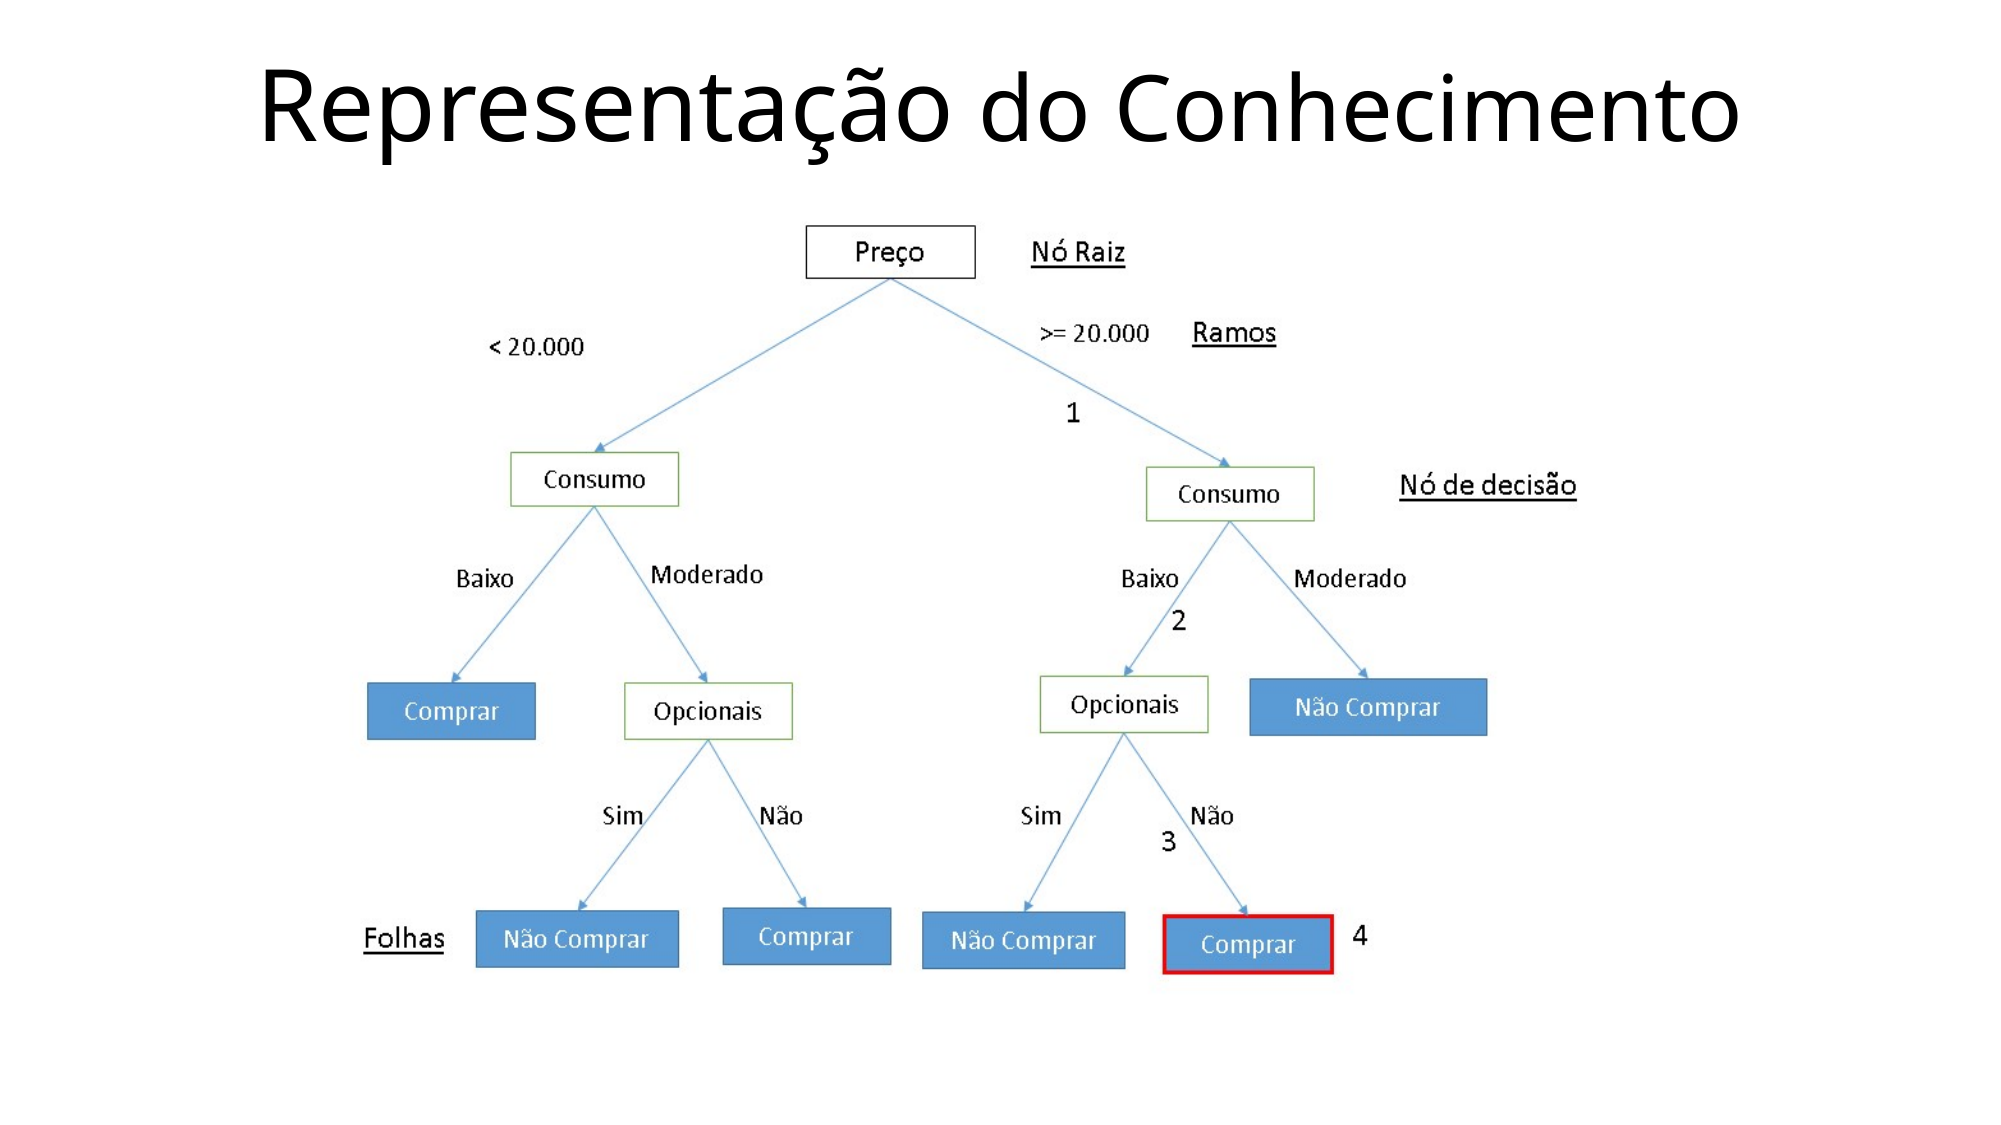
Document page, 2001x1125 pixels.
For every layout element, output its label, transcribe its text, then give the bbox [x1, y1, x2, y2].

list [146, 200, 1783, 1125]
title Representação do Conhecimento [137, 0, 1863, 218]
